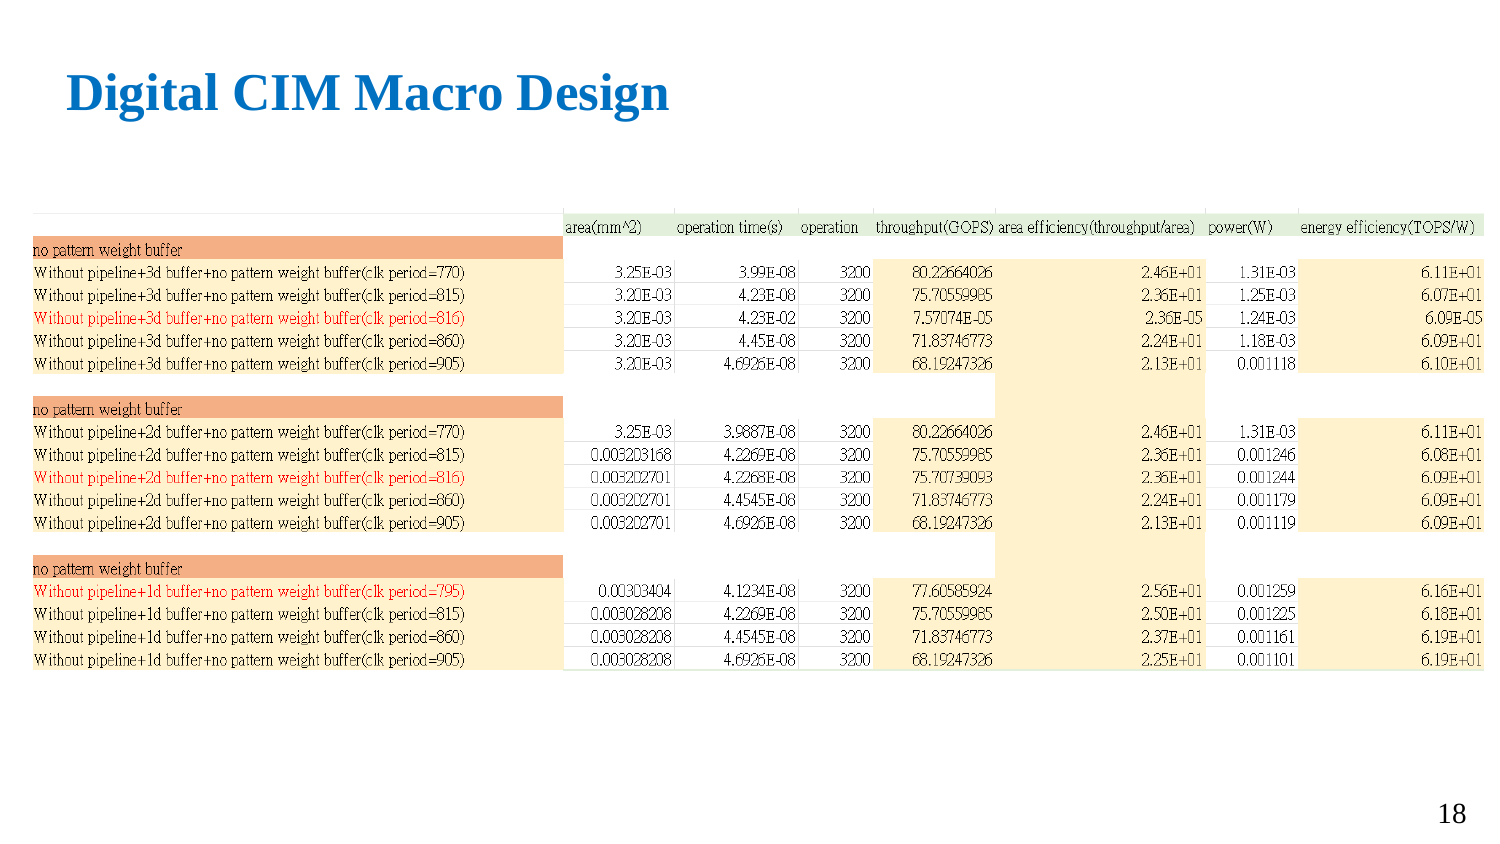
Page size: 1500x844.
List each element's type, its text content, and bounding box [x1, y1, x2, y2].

picture [33, 208, 1485, 672]
title Digital CIM Macro Design [51, 42, 1449, 137]
text_box 18 [1422, 786, 1500, 837]
